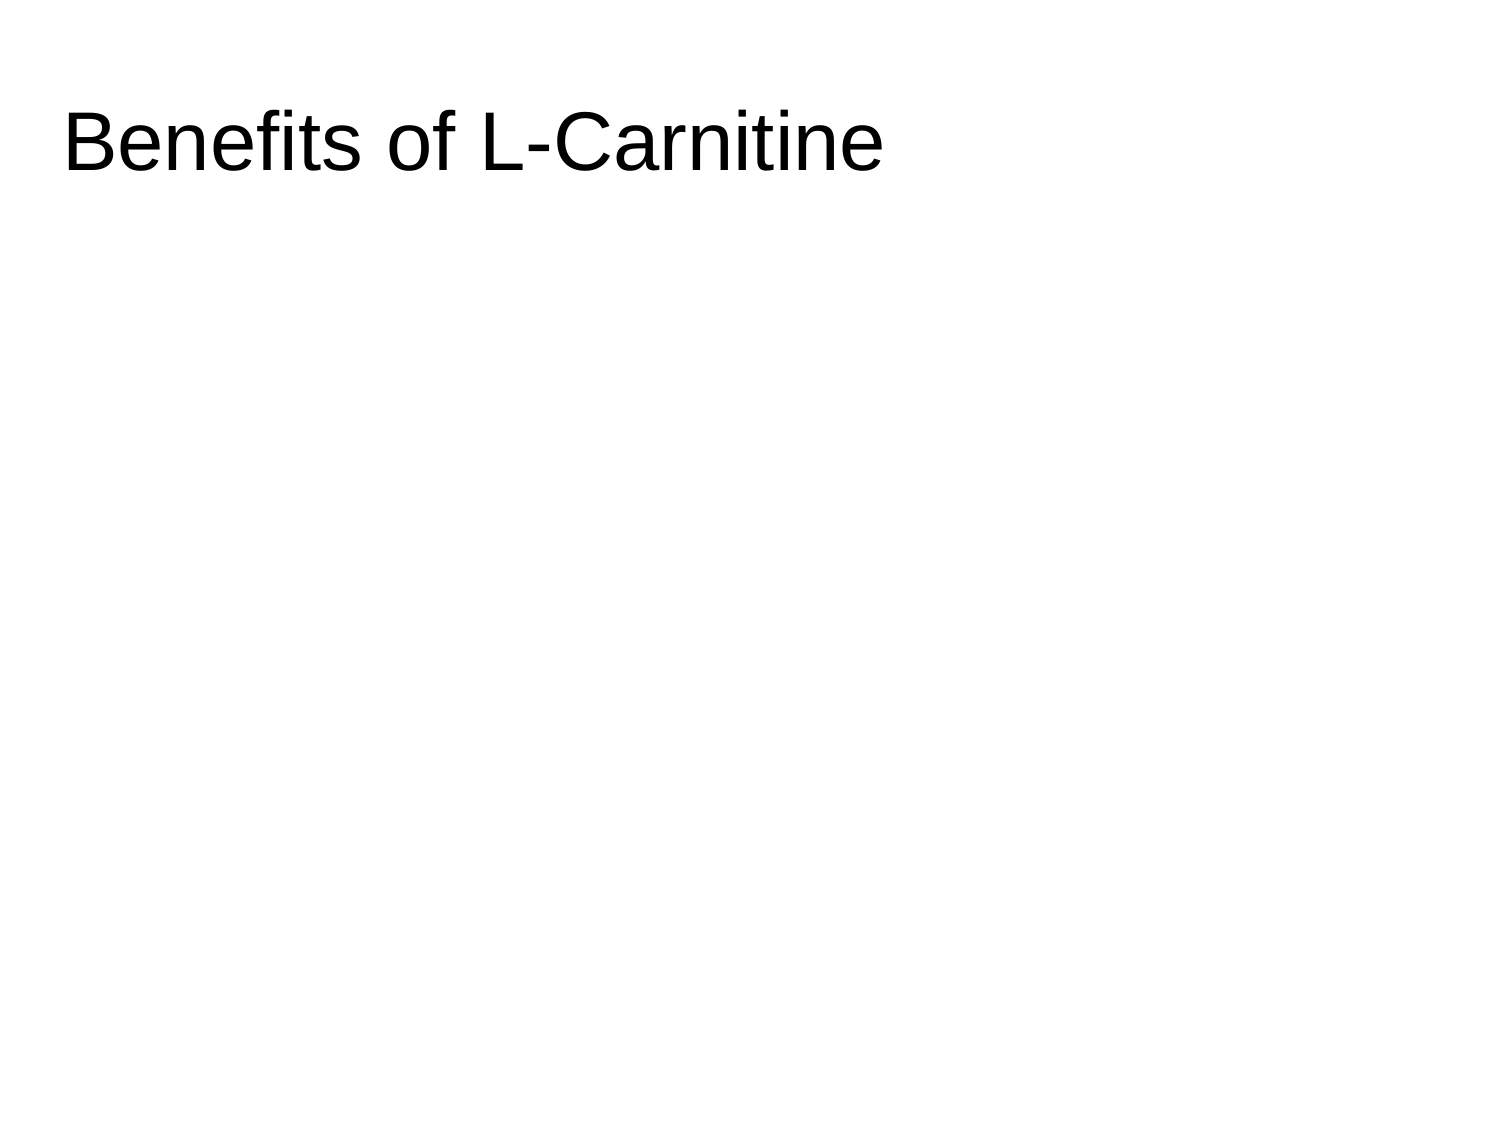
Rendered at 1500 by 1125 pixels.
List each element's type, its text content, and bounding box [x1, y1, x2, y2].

title Benefits of l-Carnitine [0, 62, 999, 213]
